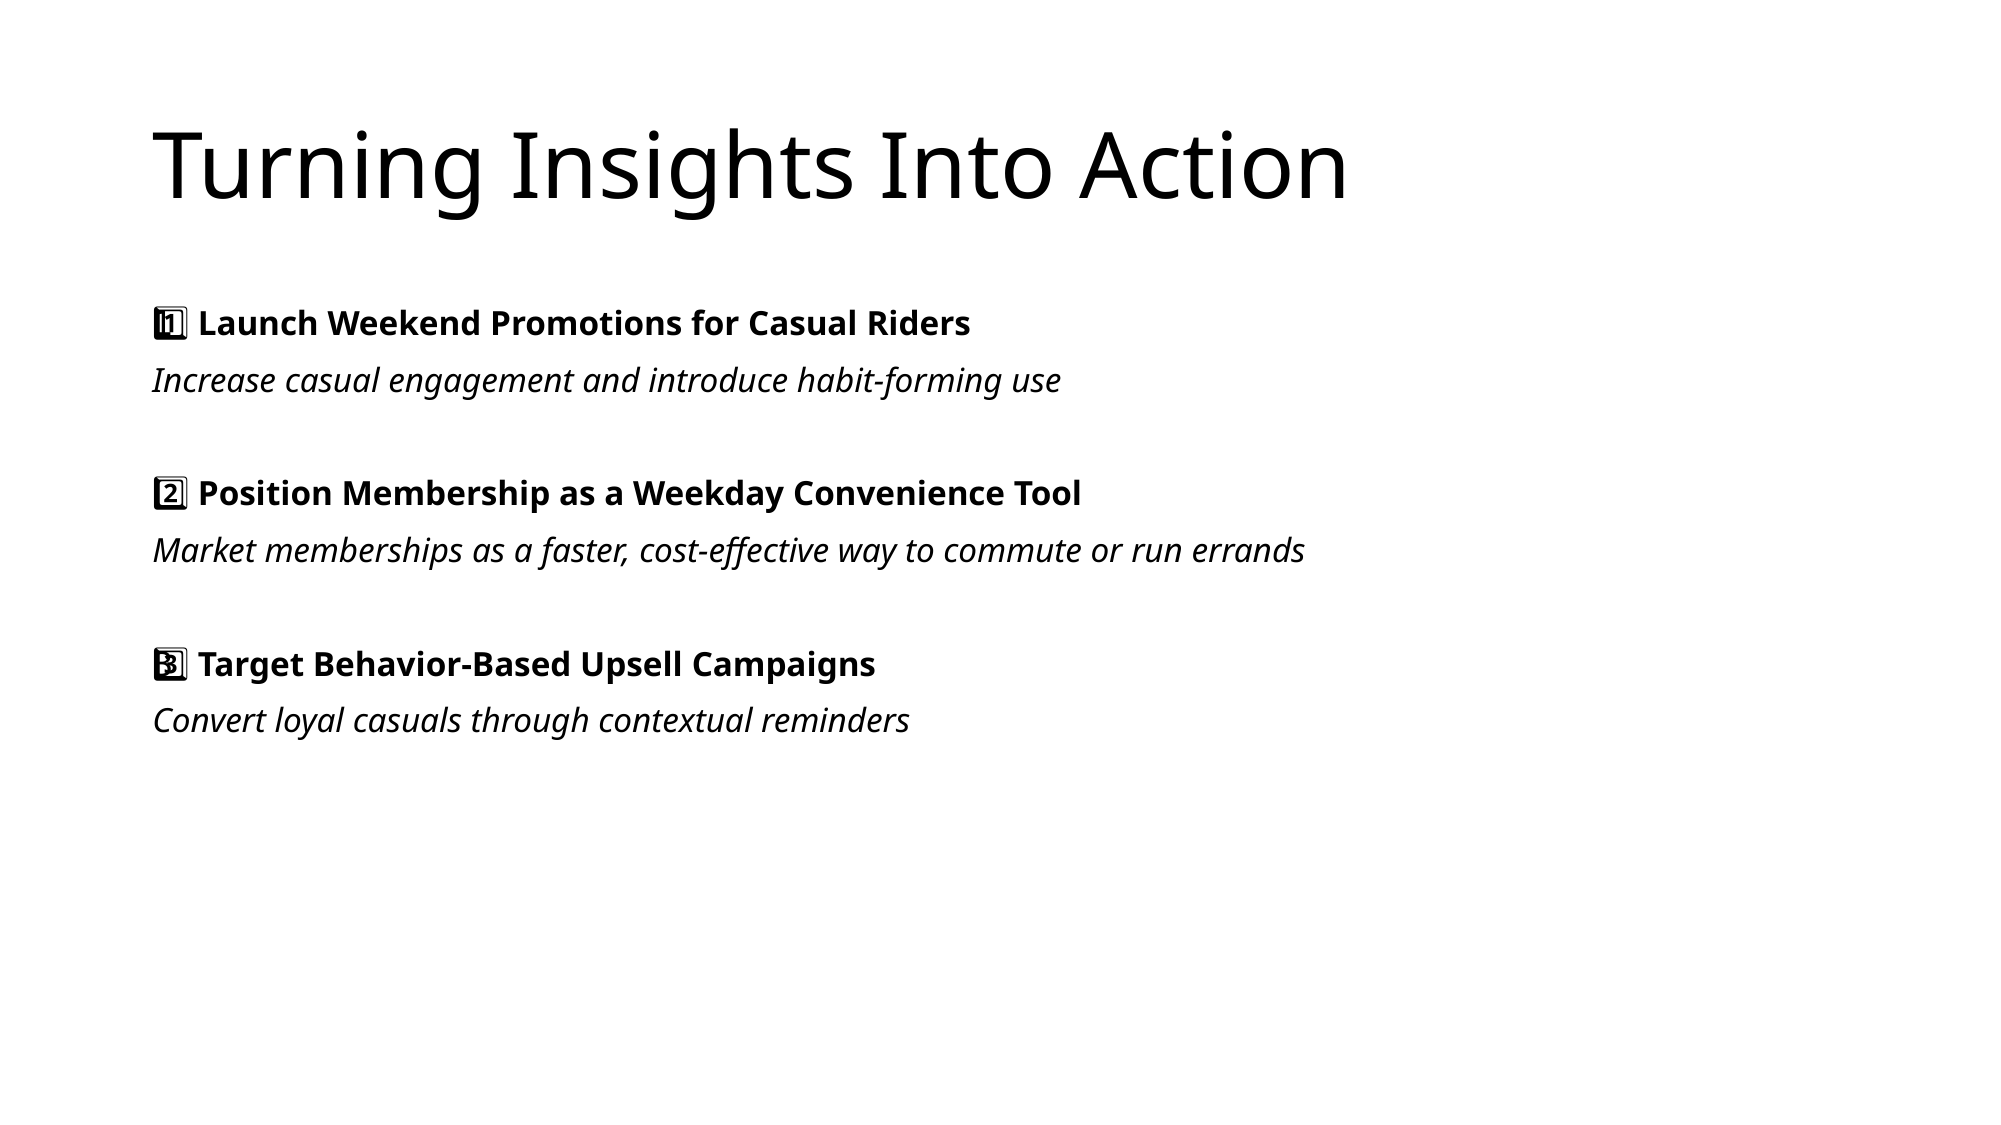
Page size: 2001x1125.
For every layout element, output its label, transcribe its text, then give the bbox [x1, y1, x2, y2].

title Turning Insights Into Action [137, 59, 1863, 278]
list 1️⃣ Launch Weekend Promotions for Casual Riders Increase casual engagement and introduce habit-forming use 2️⃣ Position Membership as a Weekday Convenience Tool Market memberships as a faster, cost-effective way to commute or run errands 3️⃣ Target Behavior-Based Upsell Campaigns Convert loyal casuals through contextual reminders [137, 299, 1571, 486]
